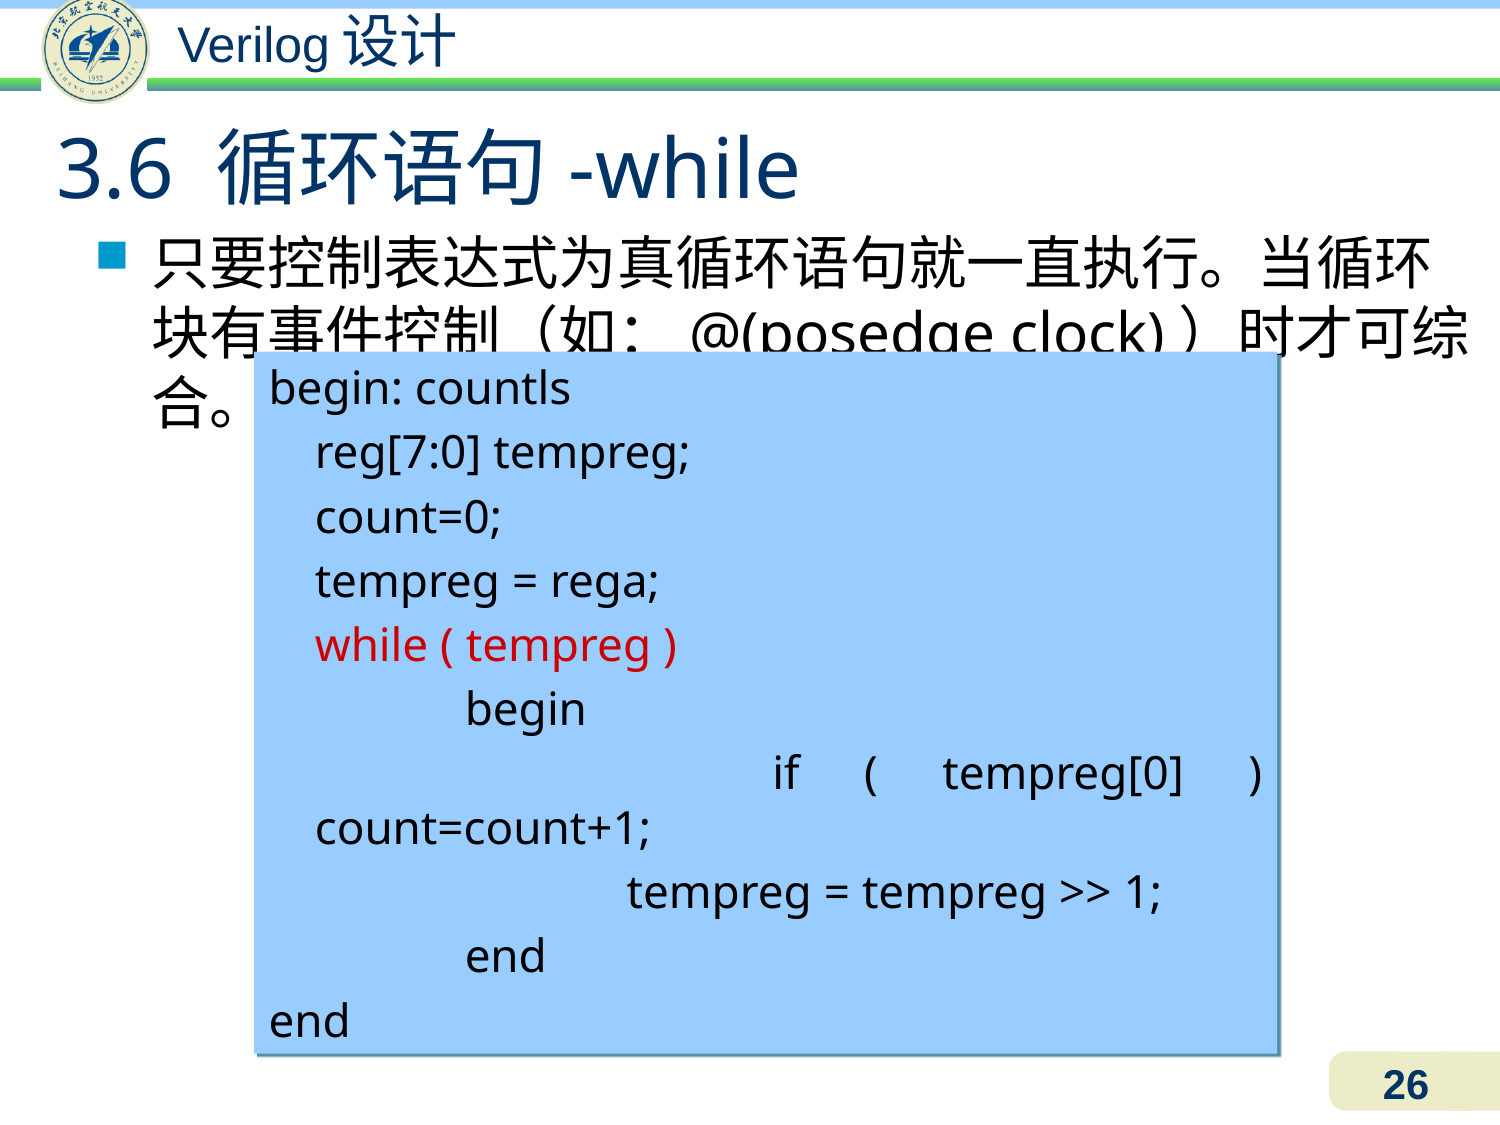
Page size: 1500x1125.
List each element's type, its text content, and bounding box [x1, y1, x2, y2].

text_box begin: countls reg[7:0] tempreg; count=0; tempreg = rega; while ( tempreg ) begin if ( tempreg[0] ) count=count+1; tempreg = tempreg >> 1; end end [253, 351, 1278, 1054]
list 只要控制表达式为真循环语句就一直执行。当循环块有事件控制（如：@(posedge clock)）时才可综合。 [79, 219, 1500, 957]
slide_number 26 [1337, 1049, 1476, 1101]
title 3.6 循环语句-while [41, 90, 1459, 241]
picture [43, 1, 148, 90]
